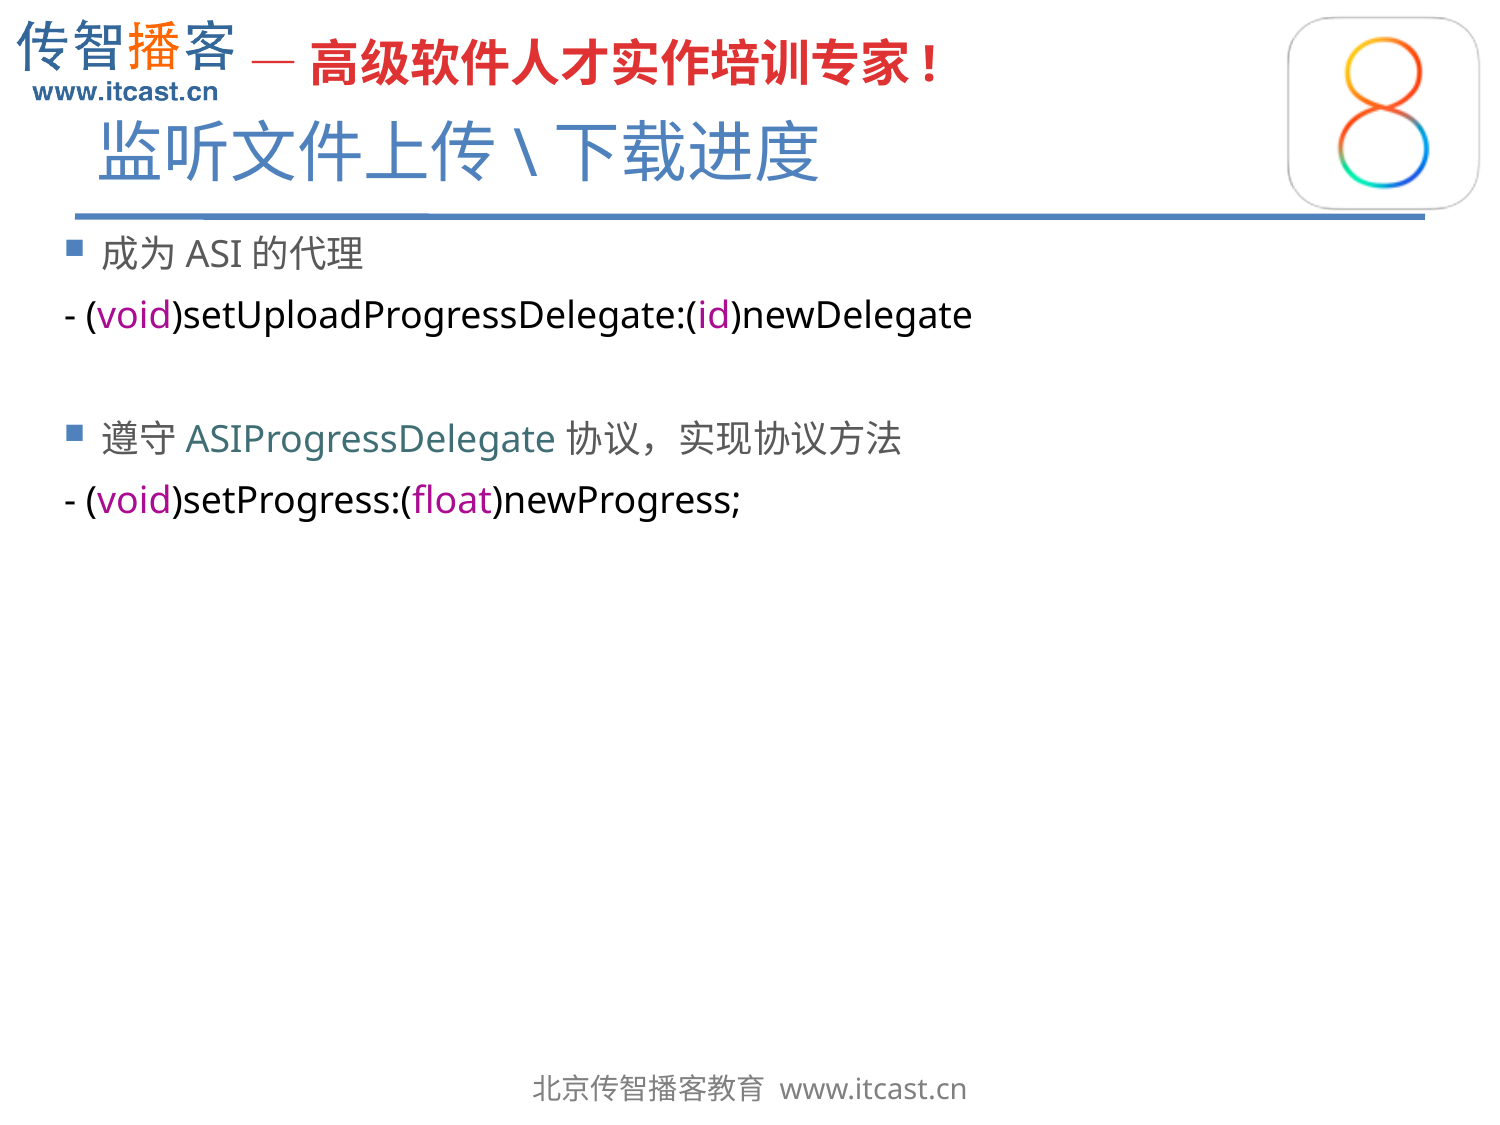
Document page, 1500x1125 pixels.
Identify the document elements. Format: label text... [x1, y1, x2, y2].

title 监听文件上传\下载进度 [81, 102, 1416, 222]
picture [1270, 0, 1497, 227]
picture [16, 19, 234, 101]
list 成为ASI的代理 - (void)setUploadProgressDelegate:(id)newDelegate 遵守ASIProgressDelegate协议，实现协议方法 - (void)setProgress:(float)newProgress; [49, 222, 1461, 1012]
